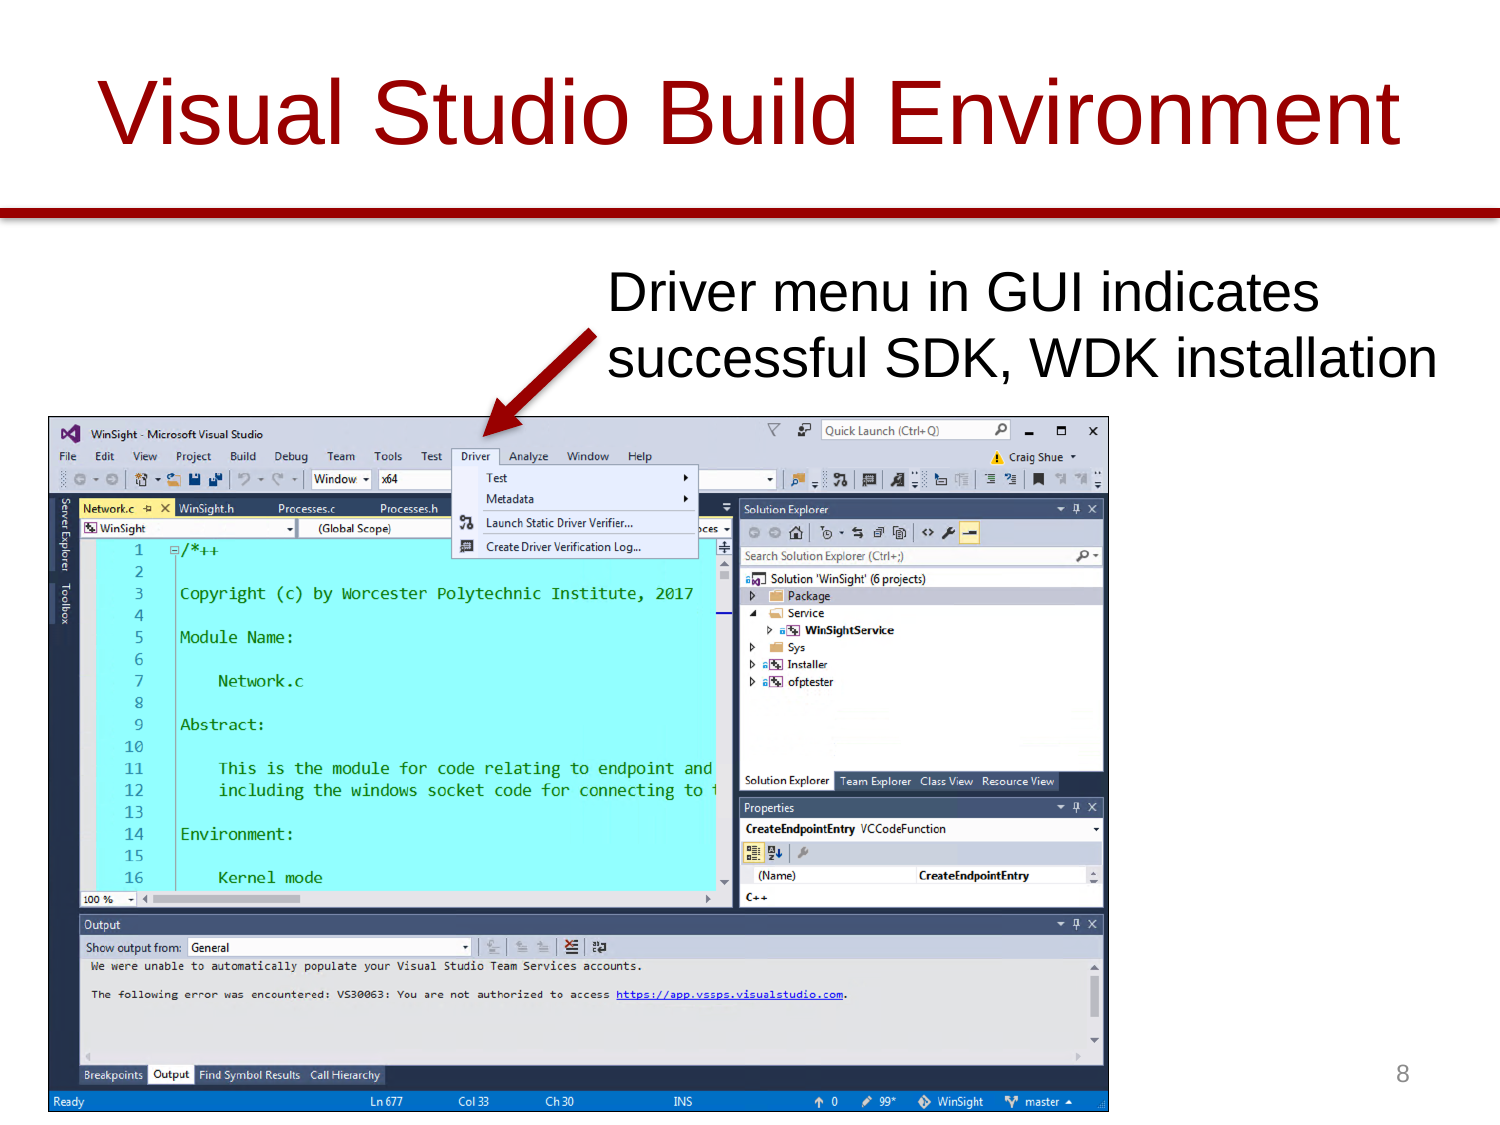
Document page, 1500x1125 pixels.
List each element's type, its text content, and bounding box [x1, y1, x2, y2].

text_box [482, 331, 593, 438]
list Driver menu in GUI indicates successful SDK, WDK installation [592, 247, 1456, 417]
slide_number 8 [1114, 1042, 1425, 1103]
title Visual Studio Build Environment [75, 13, 1425, 202]
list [47, 416, 1109, 1112]
